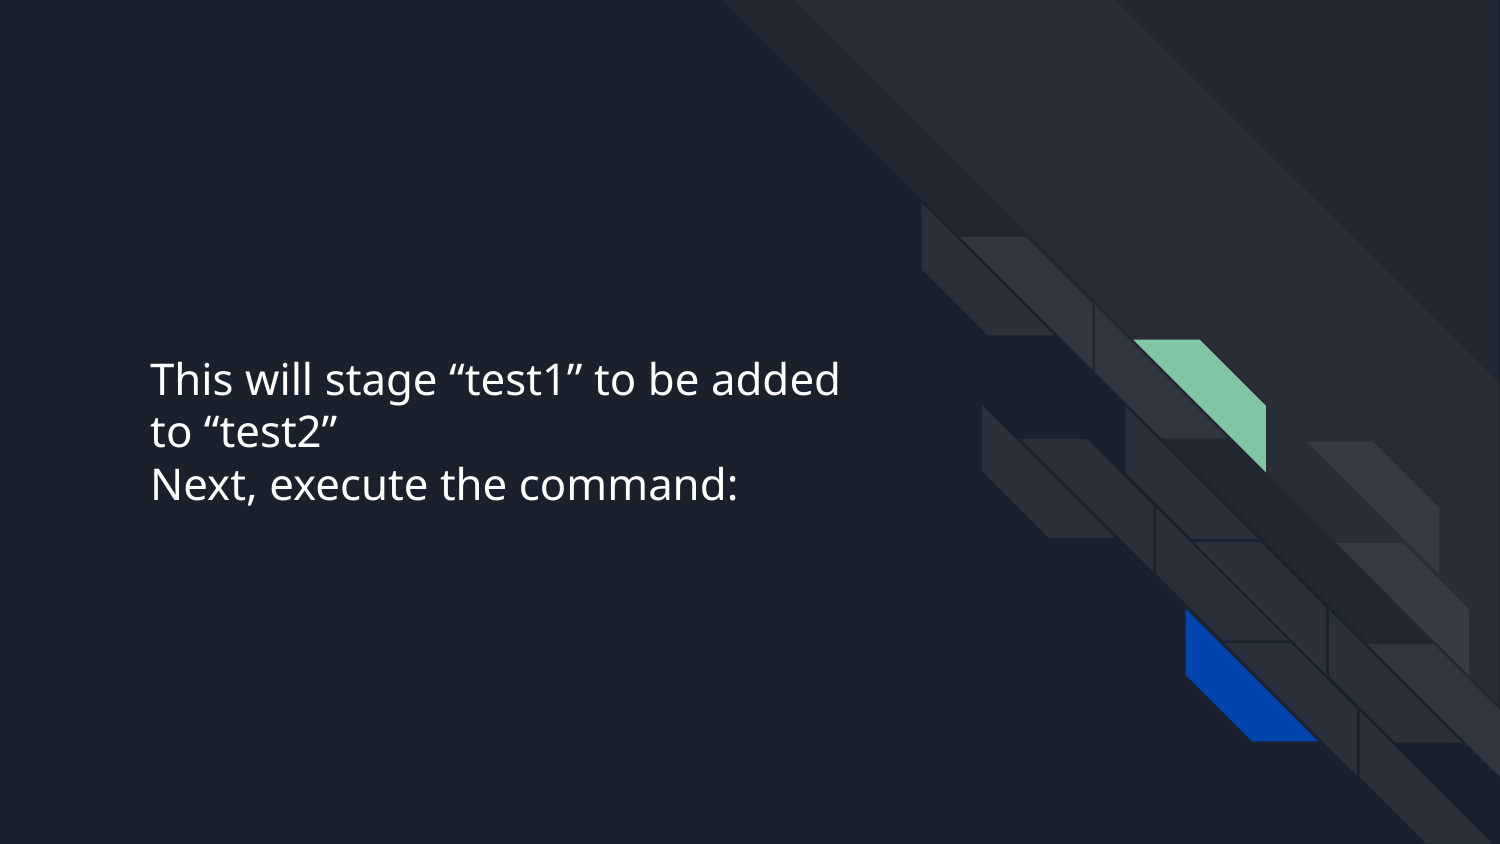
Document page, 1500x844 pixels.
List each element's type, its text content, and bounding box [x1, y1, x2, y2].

title This will stage “test1” to be added to “test2” Next, execute the command: [135, 336, 888, 526]
